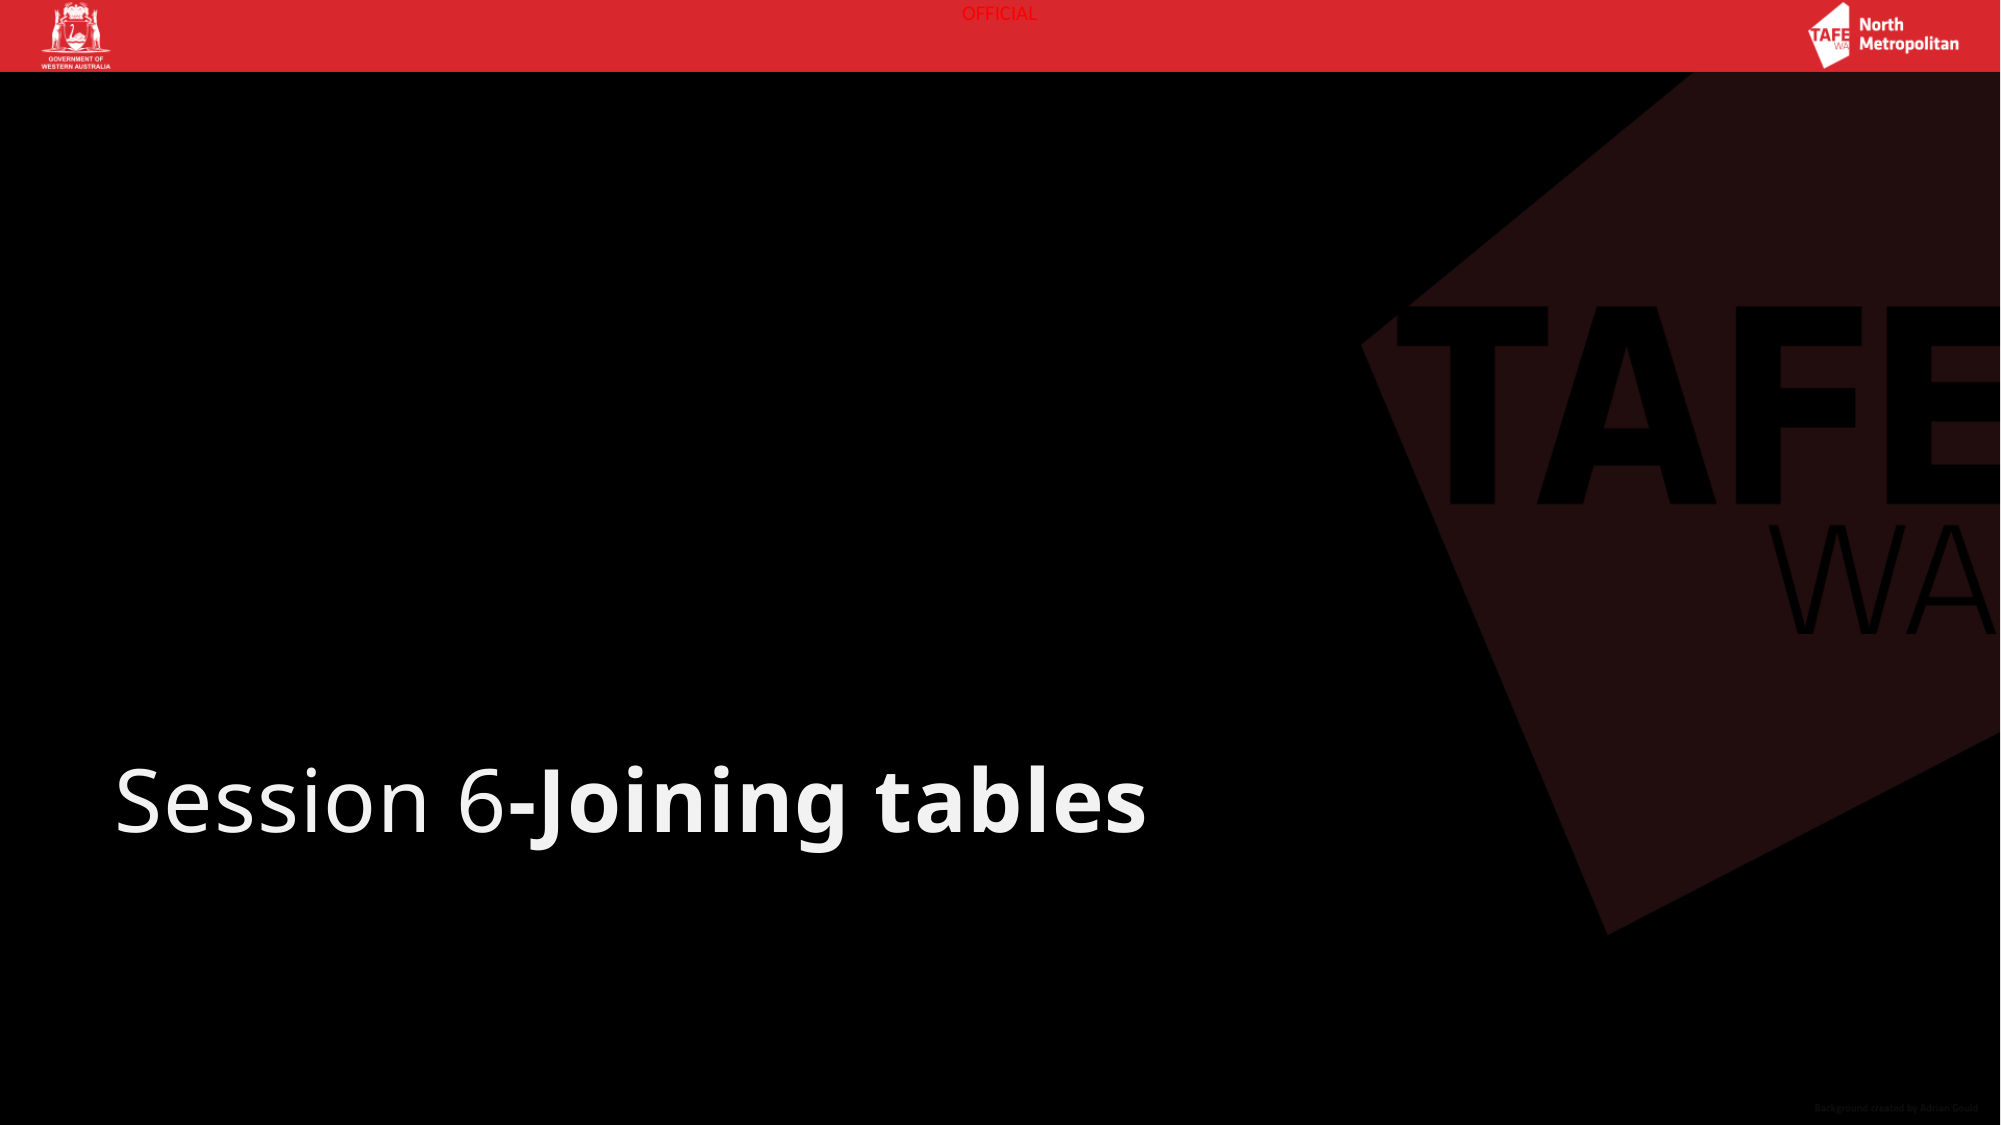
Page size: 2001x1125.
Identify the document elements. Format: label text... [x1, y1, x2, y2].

title Session 6-Joining tables [99, 714, 1900, 880]
picture [0, 0, 2001, 1125]
